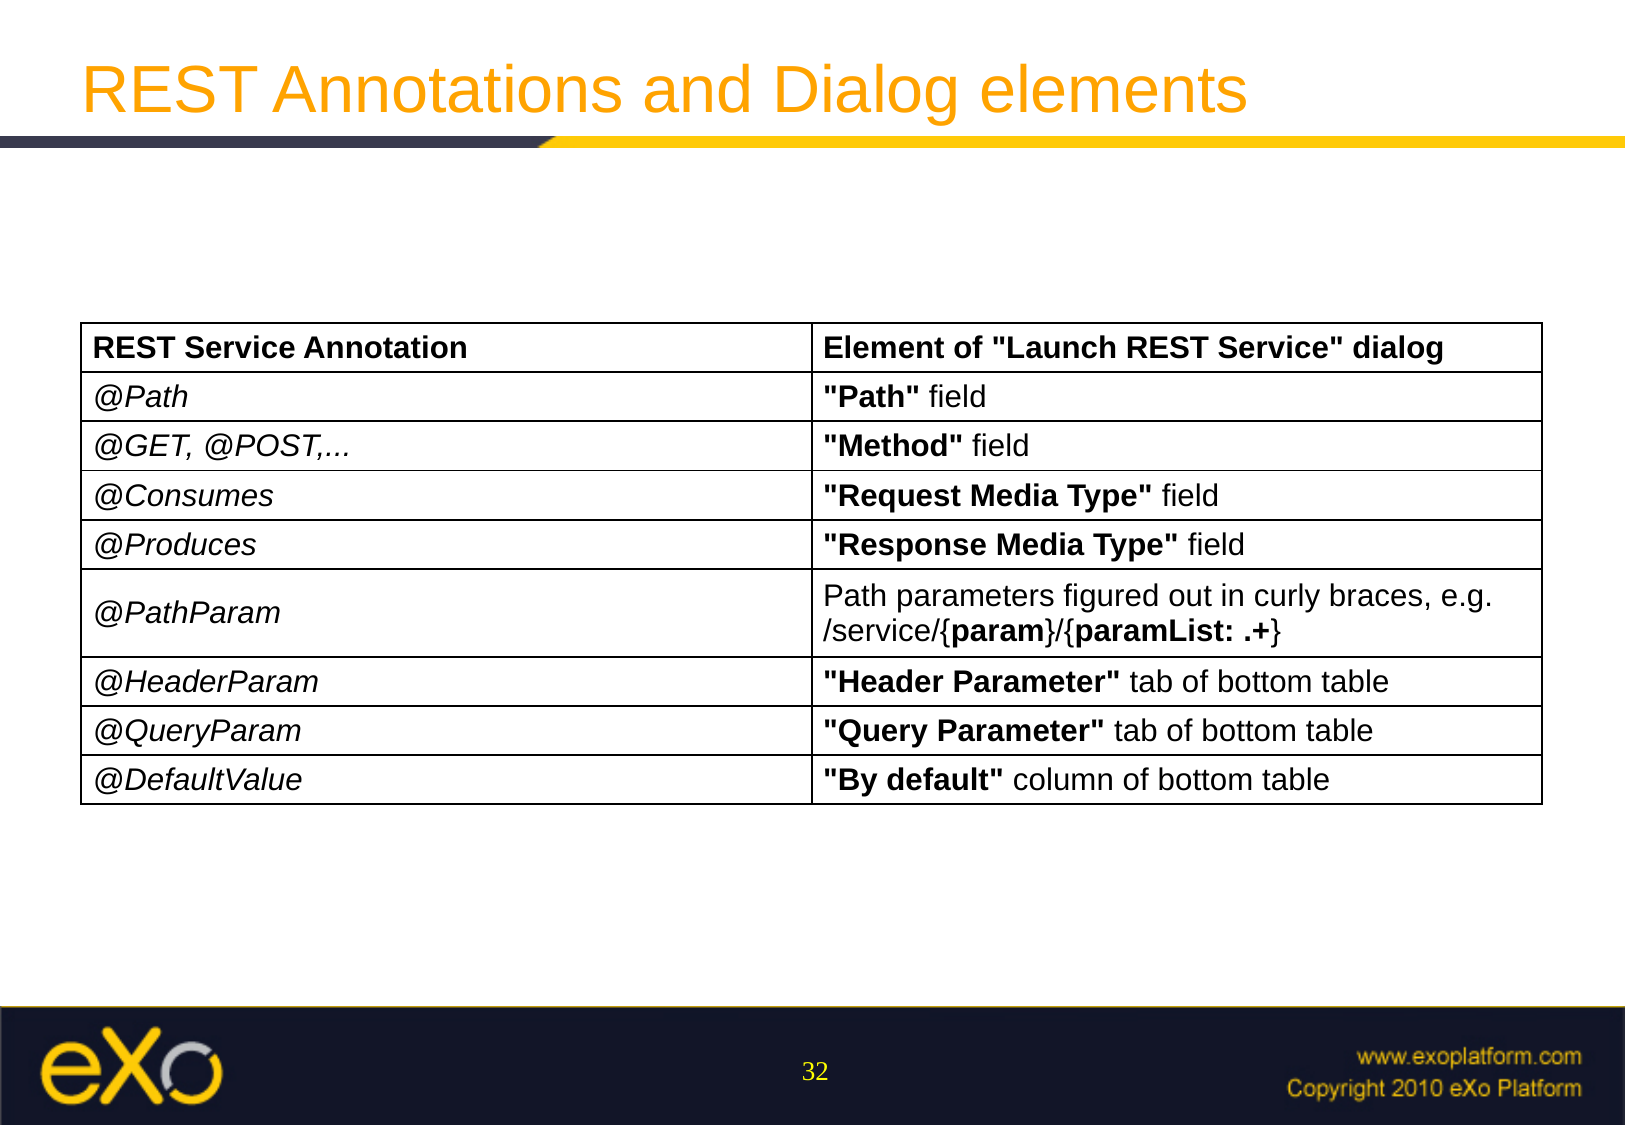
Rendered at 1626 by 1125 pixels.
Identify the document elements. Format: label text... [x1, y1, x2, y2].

table_cell @Consumes [82, 471, 811, 519]
table_header Element of "Launch REST Service" dialog [813, 324, 1541, 371]
text_box REST Annotations and Dialog elements [81, 44, 1544, 137]
table_cell "Response Media Type" field [813, 521, 1541, 568]
table_cell "Path" field [813, 373, 1541, 420]
table_header REST Service Annotation [82, 324, 811, 371]
table_cell @PathParam [82, 570, 811, 656]
table_cell Path parameters figured out in curly braces, e.g. /service/{param}/{paramList: .+} [813, 570, 1541, 656]
table_cell @DefaultValue [82, 756, 811, 803]
table_cell "Query Parameter" tab of bottom table [813, 707, 1541, 754]
table_cell "Request Media Type" field [813, 471, 1541, 519]
picture [0, 136, 1625, 148]
table_cell @GET, @POST,... [82, 422, 811, 470]
table_cell "Method" field [813, 422, 1541, 470]
table_cell @HeaderParam [82, 658, 811, 705]
table_cell "Header Parameter" tab of bottom table [813, 658, 1541, 705]
table_cell @Path [82, 373, 811, 420]
picture [0, 1006, 1625, 1125]
text_box [56, 169, 1520, 978]
table_cell @Produces [82, 521, 811, 568]
table_cell @QueryParam [82, 707, 811, 754]
table_cell "By default" column of bottom table [813, 756, 1541, 803]
